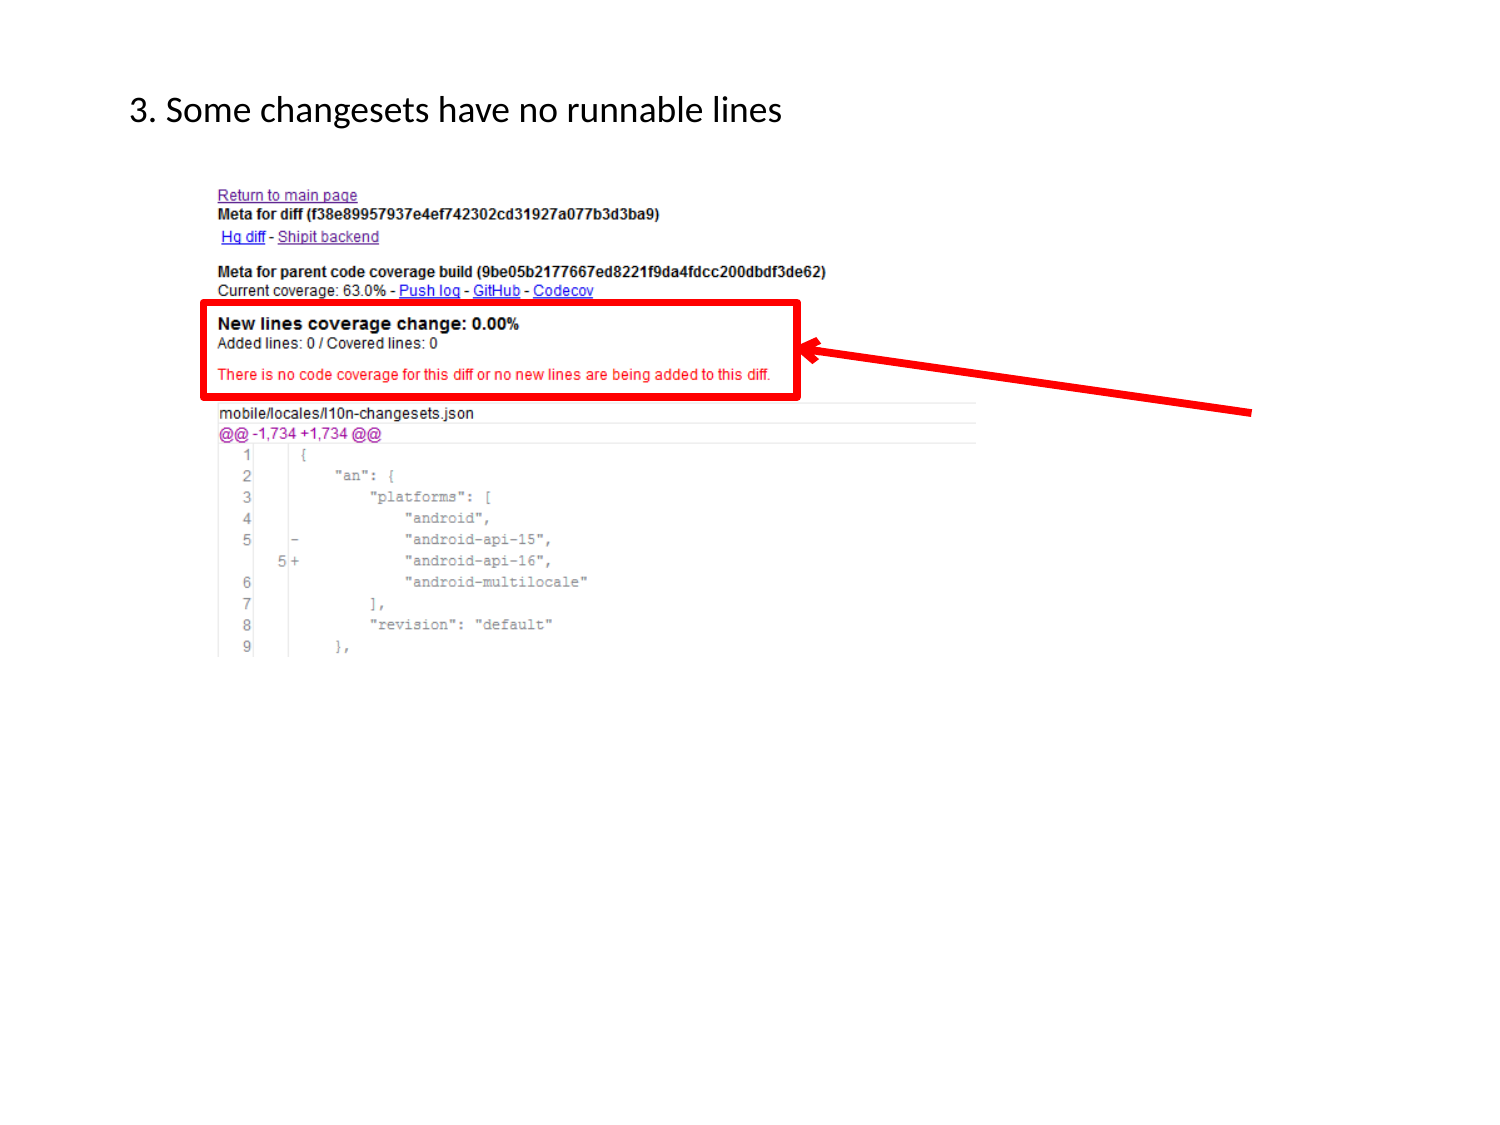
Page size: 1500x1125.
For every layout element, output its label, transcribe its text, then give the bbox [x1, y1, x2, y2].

text_box 3. Some changesets have no runnable lines [114, 78, 799, 138]
picture [203, 172, 976, 657]
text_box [792, 347, 1252, 414]
